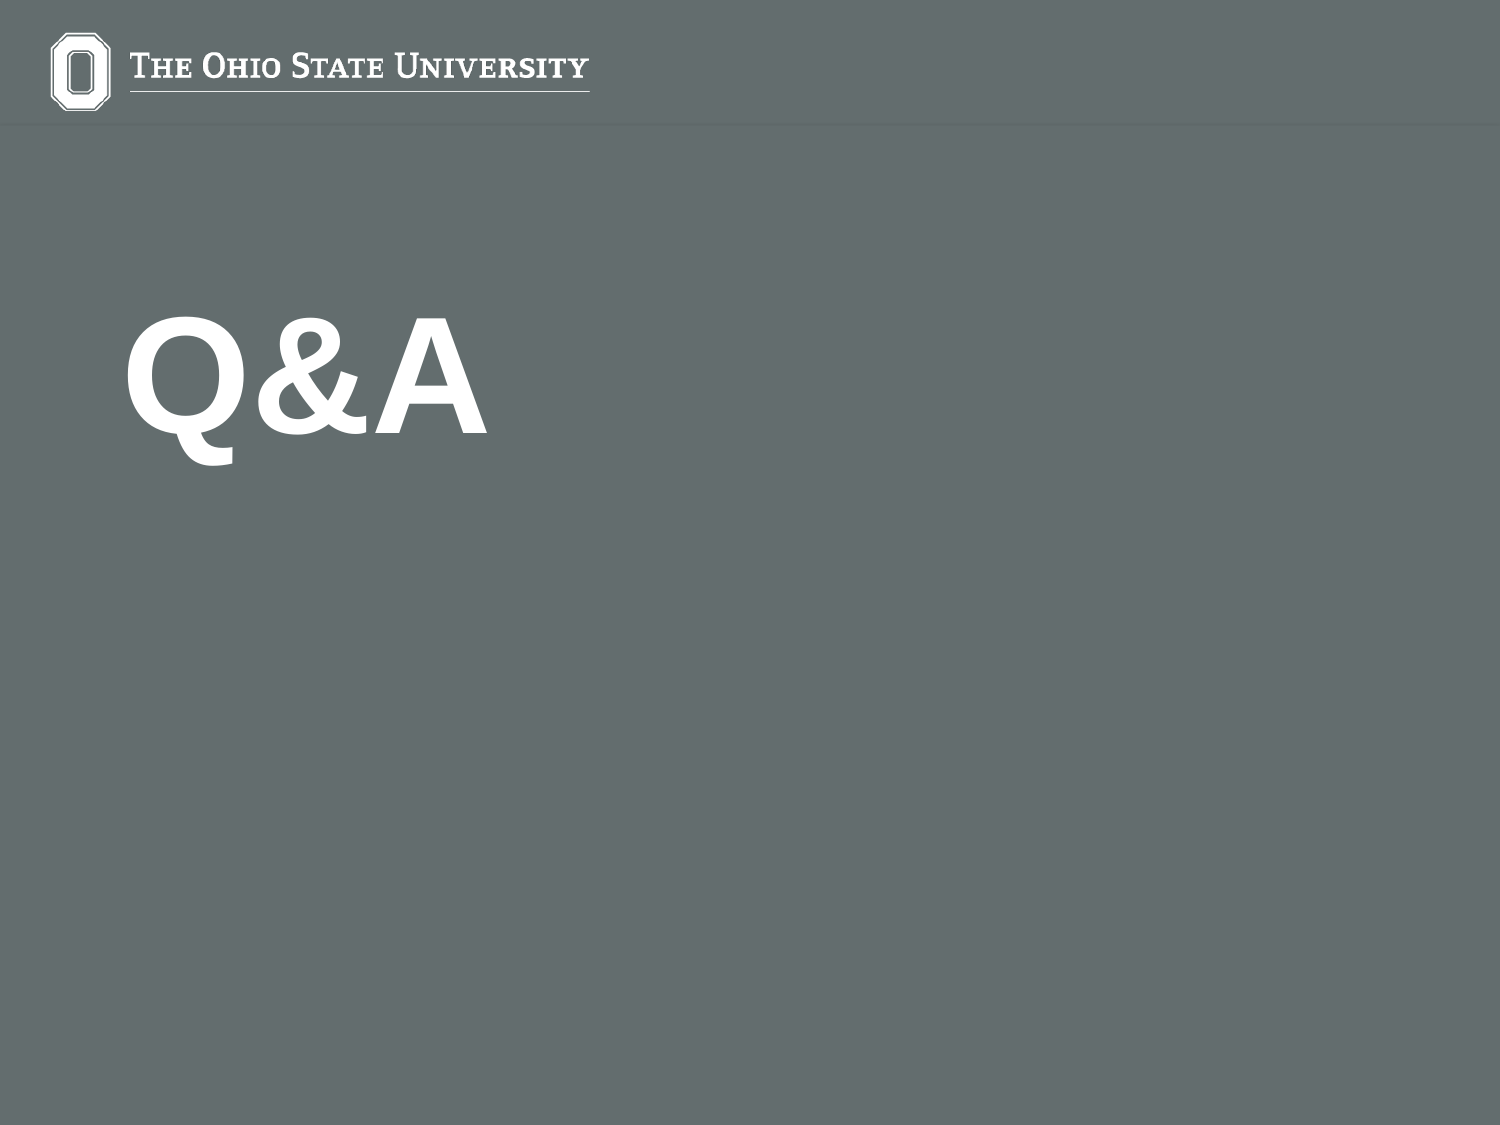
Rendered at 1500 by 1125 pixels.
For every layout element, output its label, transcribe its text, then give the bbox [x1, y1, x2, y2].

list Q&A [106, 284, 1287, 1010]
picture [50, 32, 590, 111]
